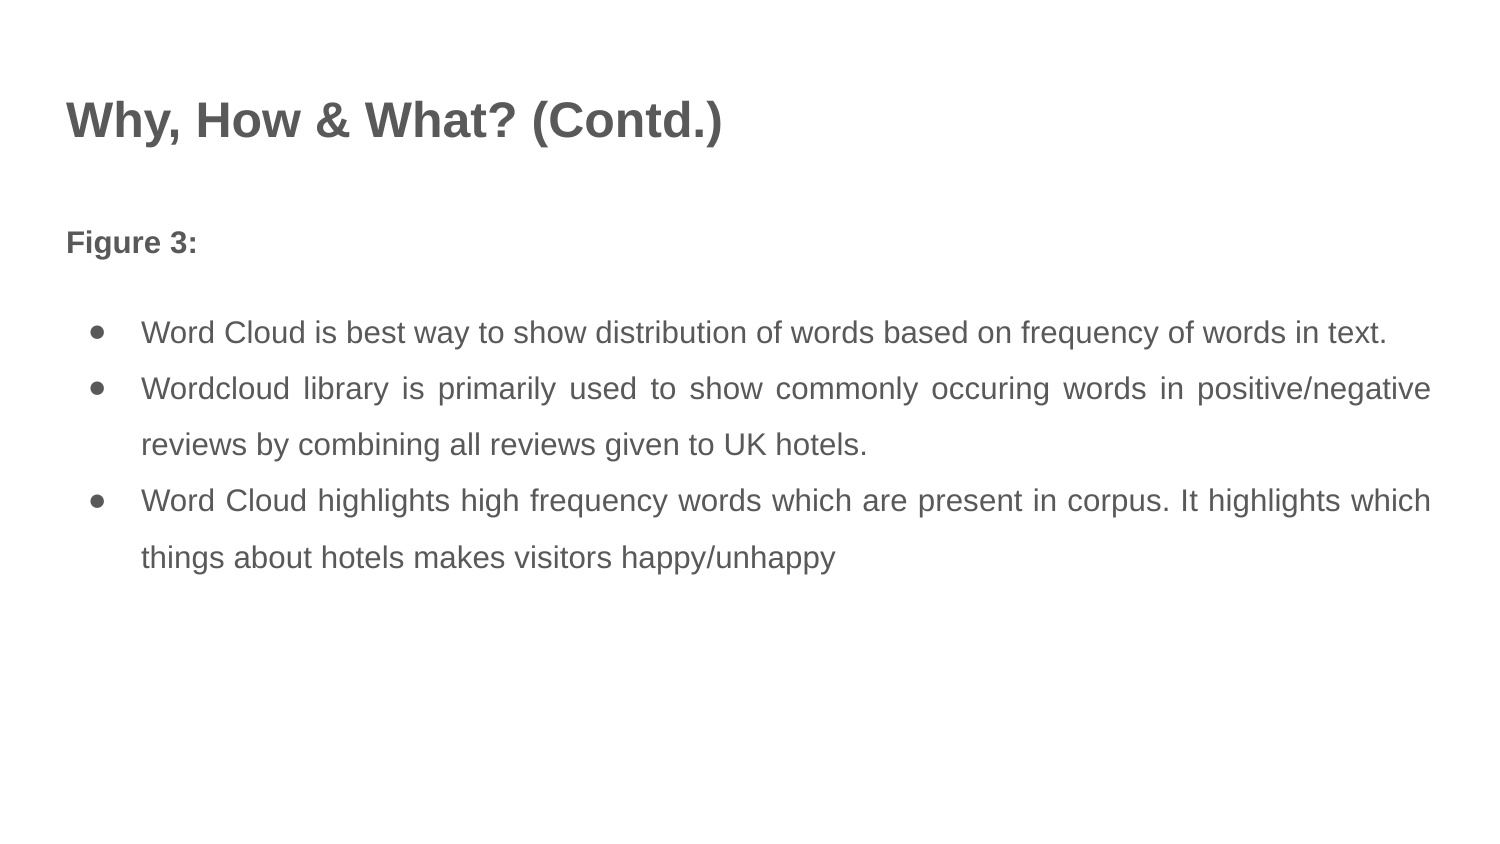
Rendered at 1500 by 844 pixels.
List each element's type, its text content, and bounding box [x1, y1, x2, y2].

title Why, How & What? (Contd.) [51, 72, 1449, 167]
list Figure 3: Word Cloud is best way to show distribution of words based on frequency of words in text. Wordcloud library is primarily used to show commonly occuring words in positive/negative reviews by combining all reviews given to UK hotels. Word Cloud highlights high frequency words which are present in corpus. It highlights which things about hotels makes visitors happy/unhappy [51, 189, 1449, 606]
